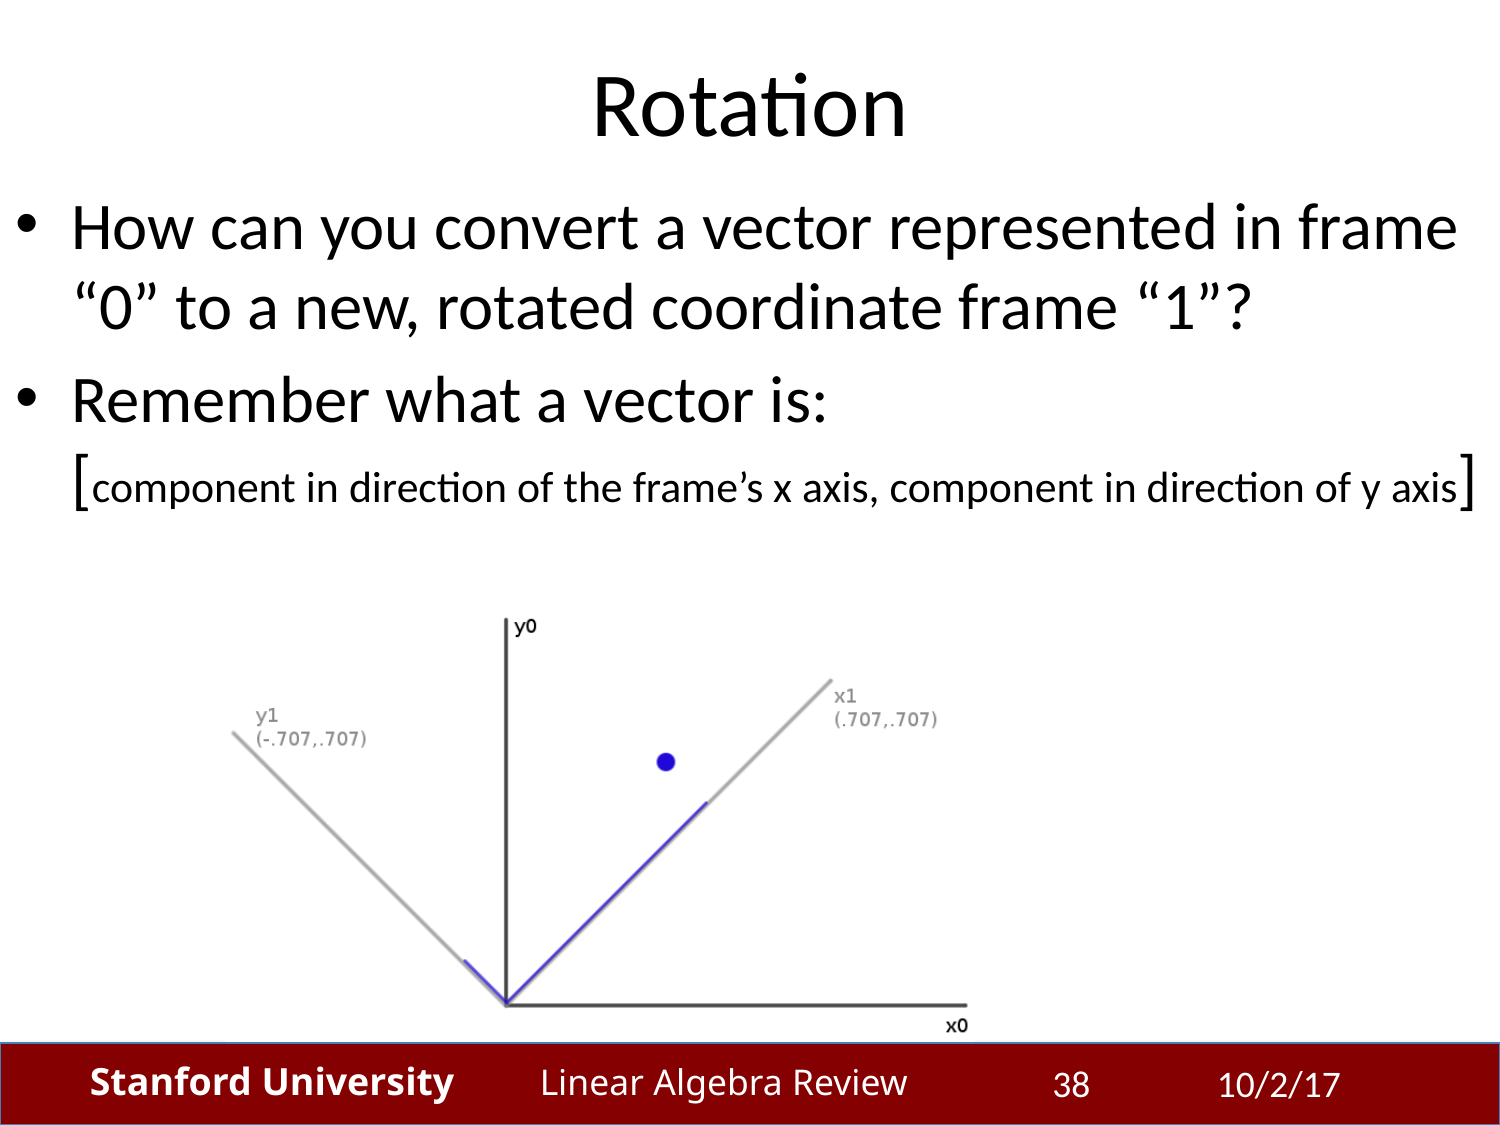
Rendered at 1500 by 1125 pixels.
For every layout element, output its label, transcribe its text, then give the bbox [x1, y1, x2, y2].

list How can you convert a vector represented in frame “0” to a new, rotated coordinate frame “1”? Remember what a vector is: [component in direction of the frame’s x axis, component in direction of y axis] [0, 174, 1500, 607]
picture [224, 606, 976, 1043]
slide_number 38 [1037, 1052, 1203, 1113]
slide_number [1203, 1052, 1463, 1113]
title Rotation [75, 6, 1425, 174]
